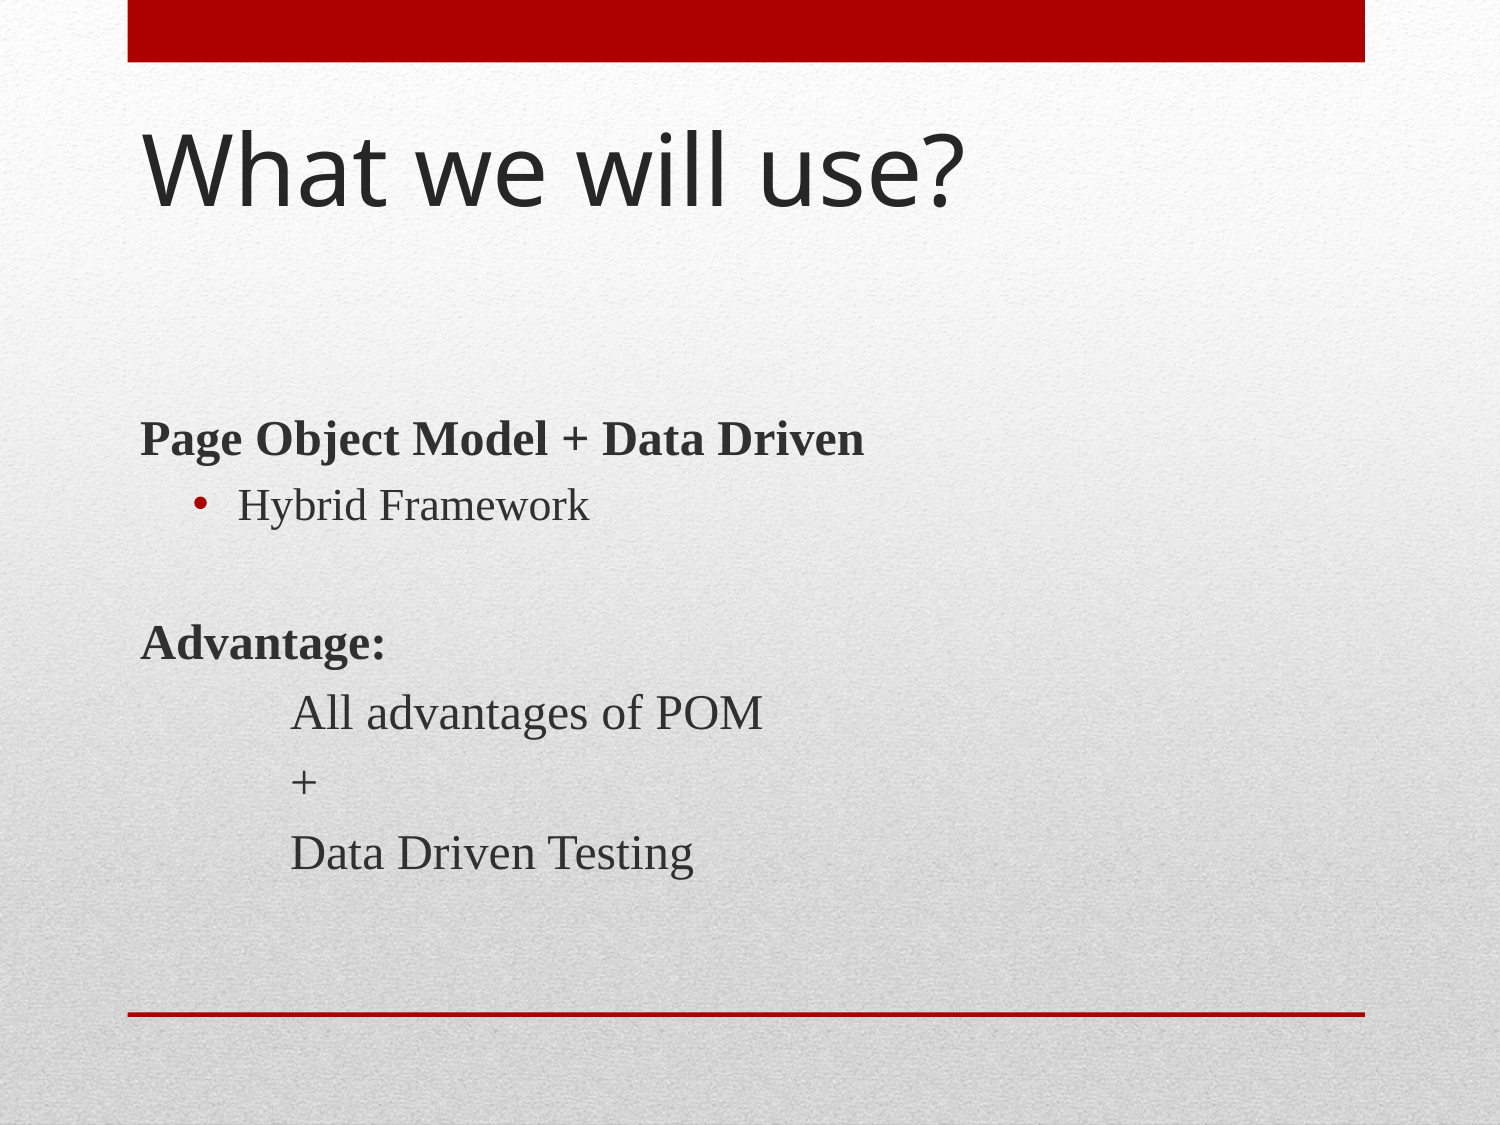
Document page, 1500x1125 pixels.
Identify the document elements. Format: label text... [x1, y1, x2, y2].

list Page Object Model + Data Driven Hybrid Framework Advantage: All advantages of POM + Data Driven Testing [125, 293, 1363, 993]
title What we will use? [126, 71, 1363, 234]
